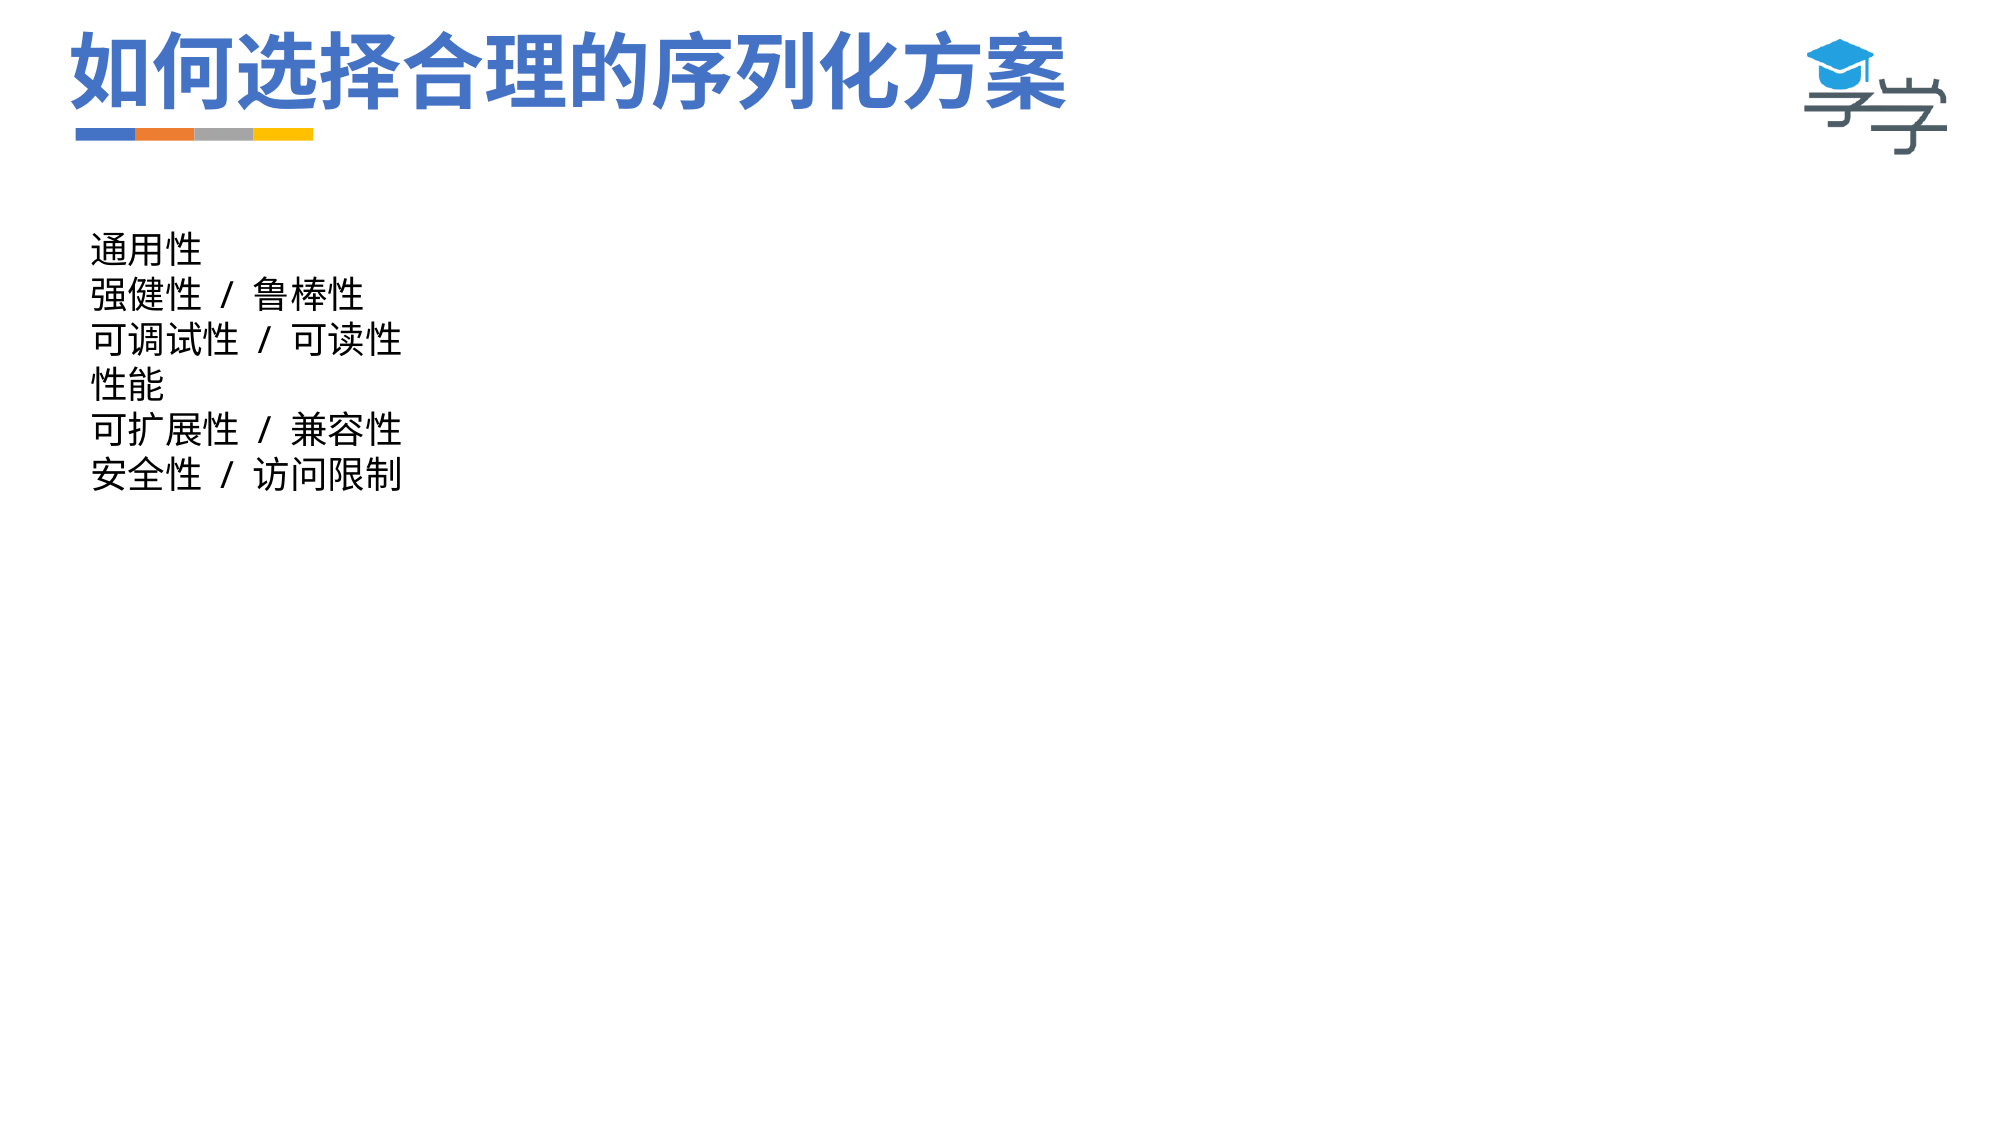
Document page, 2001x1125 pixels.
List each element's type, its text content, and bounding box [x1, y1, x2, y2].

title 如何选择合理的序列化方案 [53, 20, 1779, 129]
picture [1799, 20, 1952, 173]
text_box 通用性 强健性 / 鲁棒性 可调试性 / 可读性 性能 可扩展性 / 兼容性 安全性 / 访问限制 [75, 218, 1196, 504]
